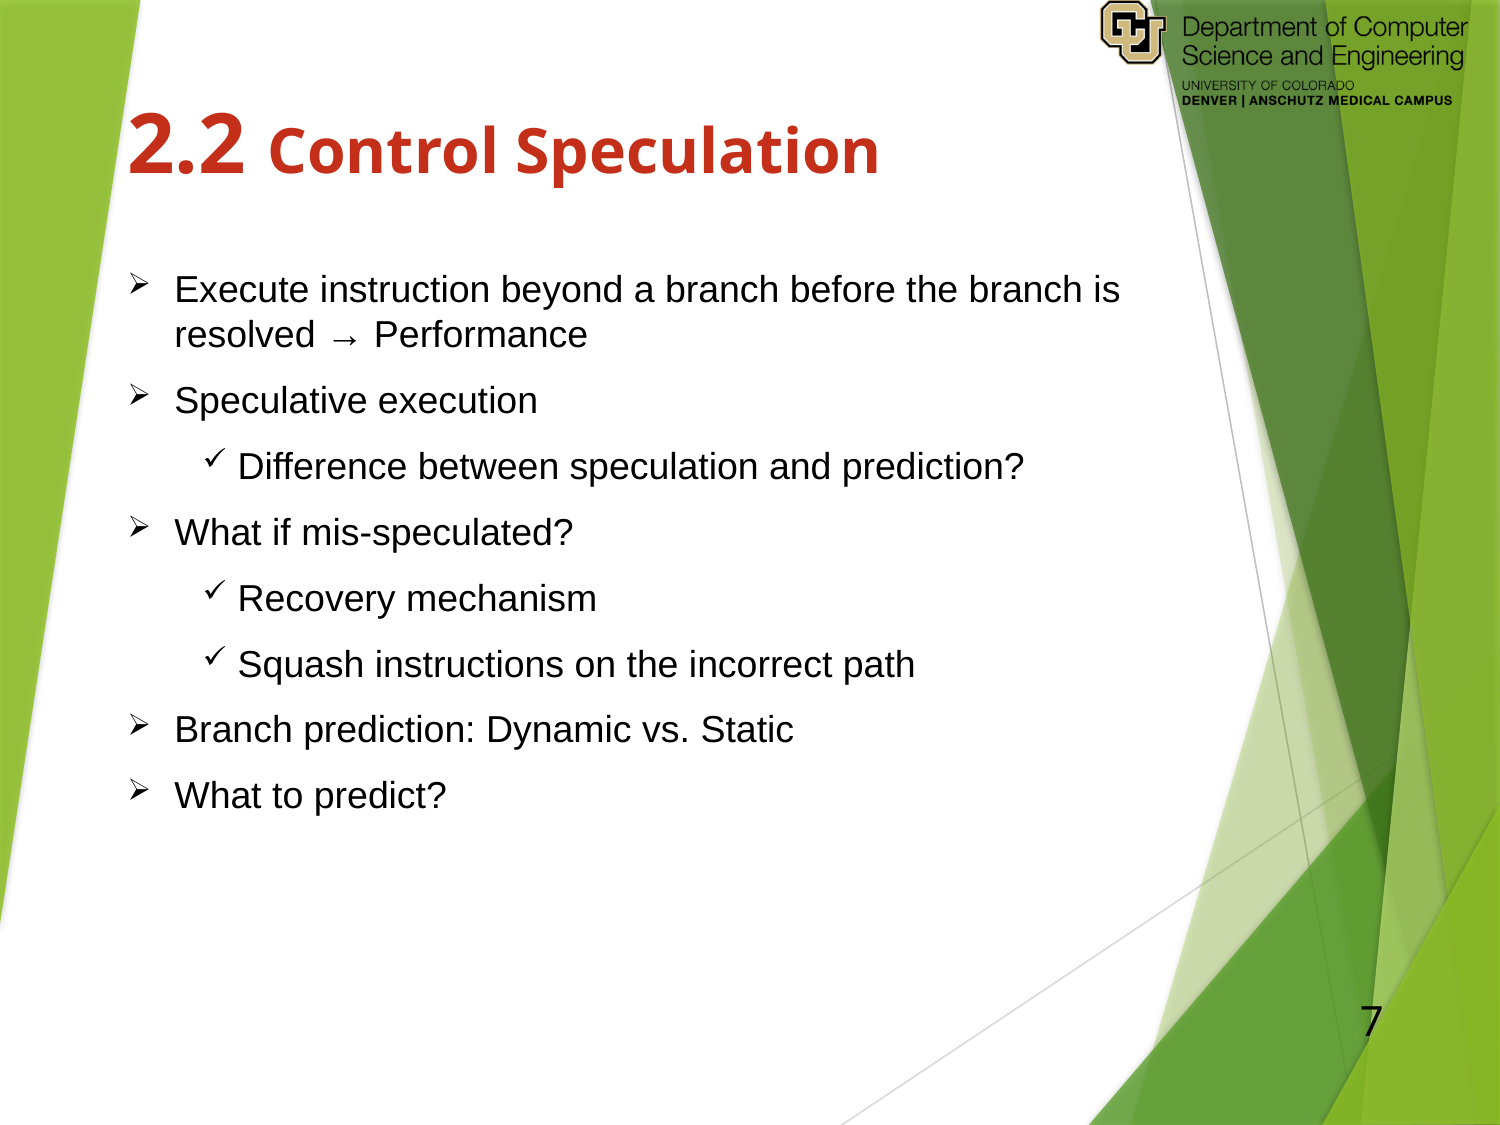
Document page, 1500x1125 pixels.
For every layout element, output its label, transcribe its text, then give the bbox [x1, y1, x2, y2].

text_box Execute instruction beyond a branch before the branch is resolved → Performance Speculative execution Difference between speculation and prediction? What if mis-speculated? Recovery mechanism Squash instructions on the incorrect path Branch prediction: Dynamic vs. Static What to predict? [112, 257, 1271, 895]
picture [1098, 0, 1469, 109]
text_box 2.2 Control Speculation [112, 83, 1073, 198]
slide_number 7 [1284, 993, 1399, 1053]
